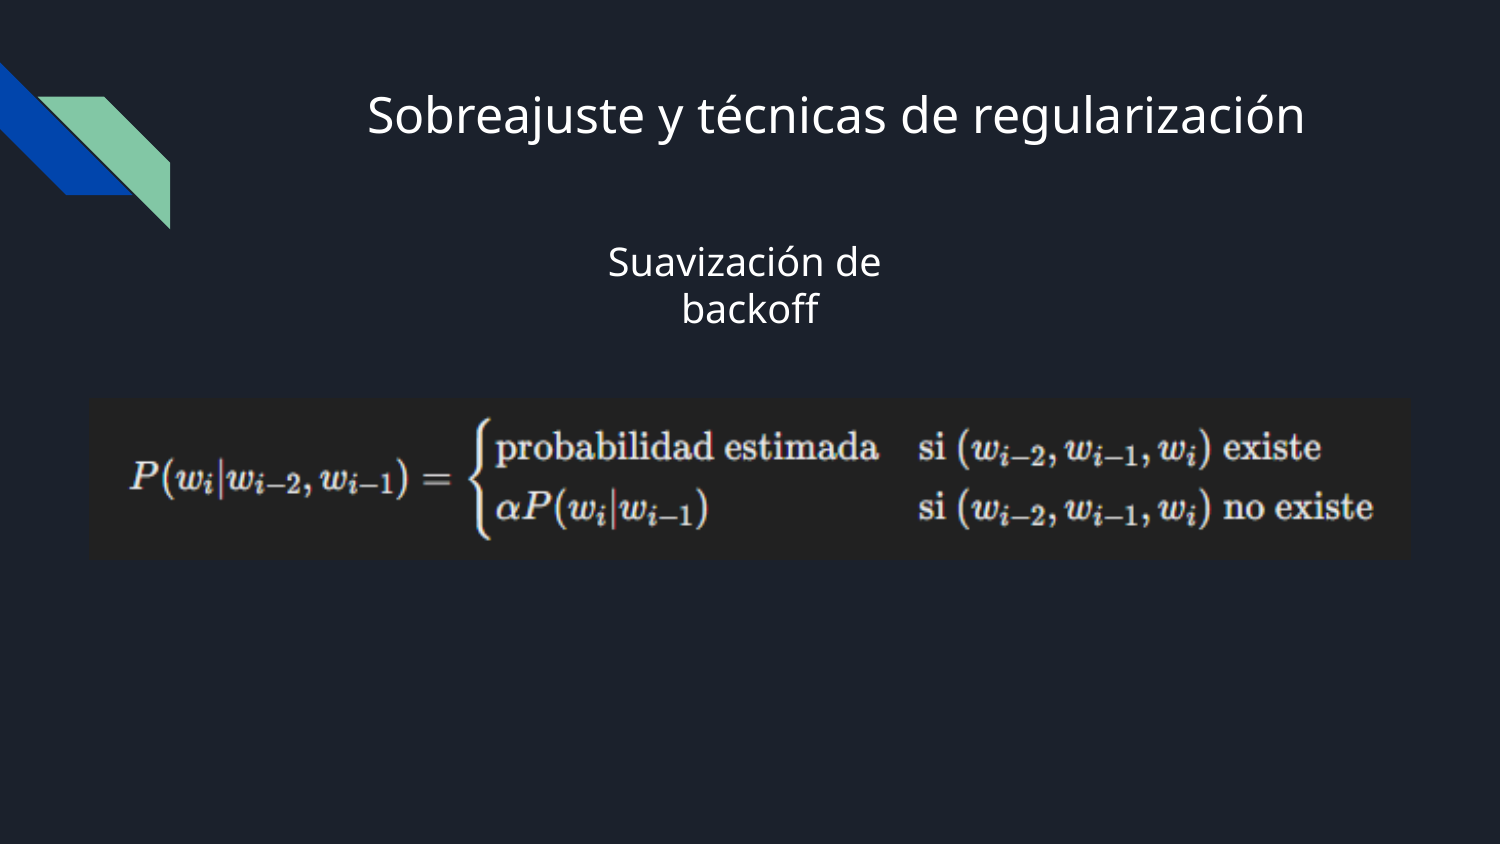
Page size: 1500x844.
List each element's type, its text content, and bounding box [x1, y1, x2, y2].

title Suavización de backoff [507, 221, 993, 347]
title Sobreajuste y técnicas de regularización [303, 68, 1372, 194]
picture [89, 398, 1411, 560]
